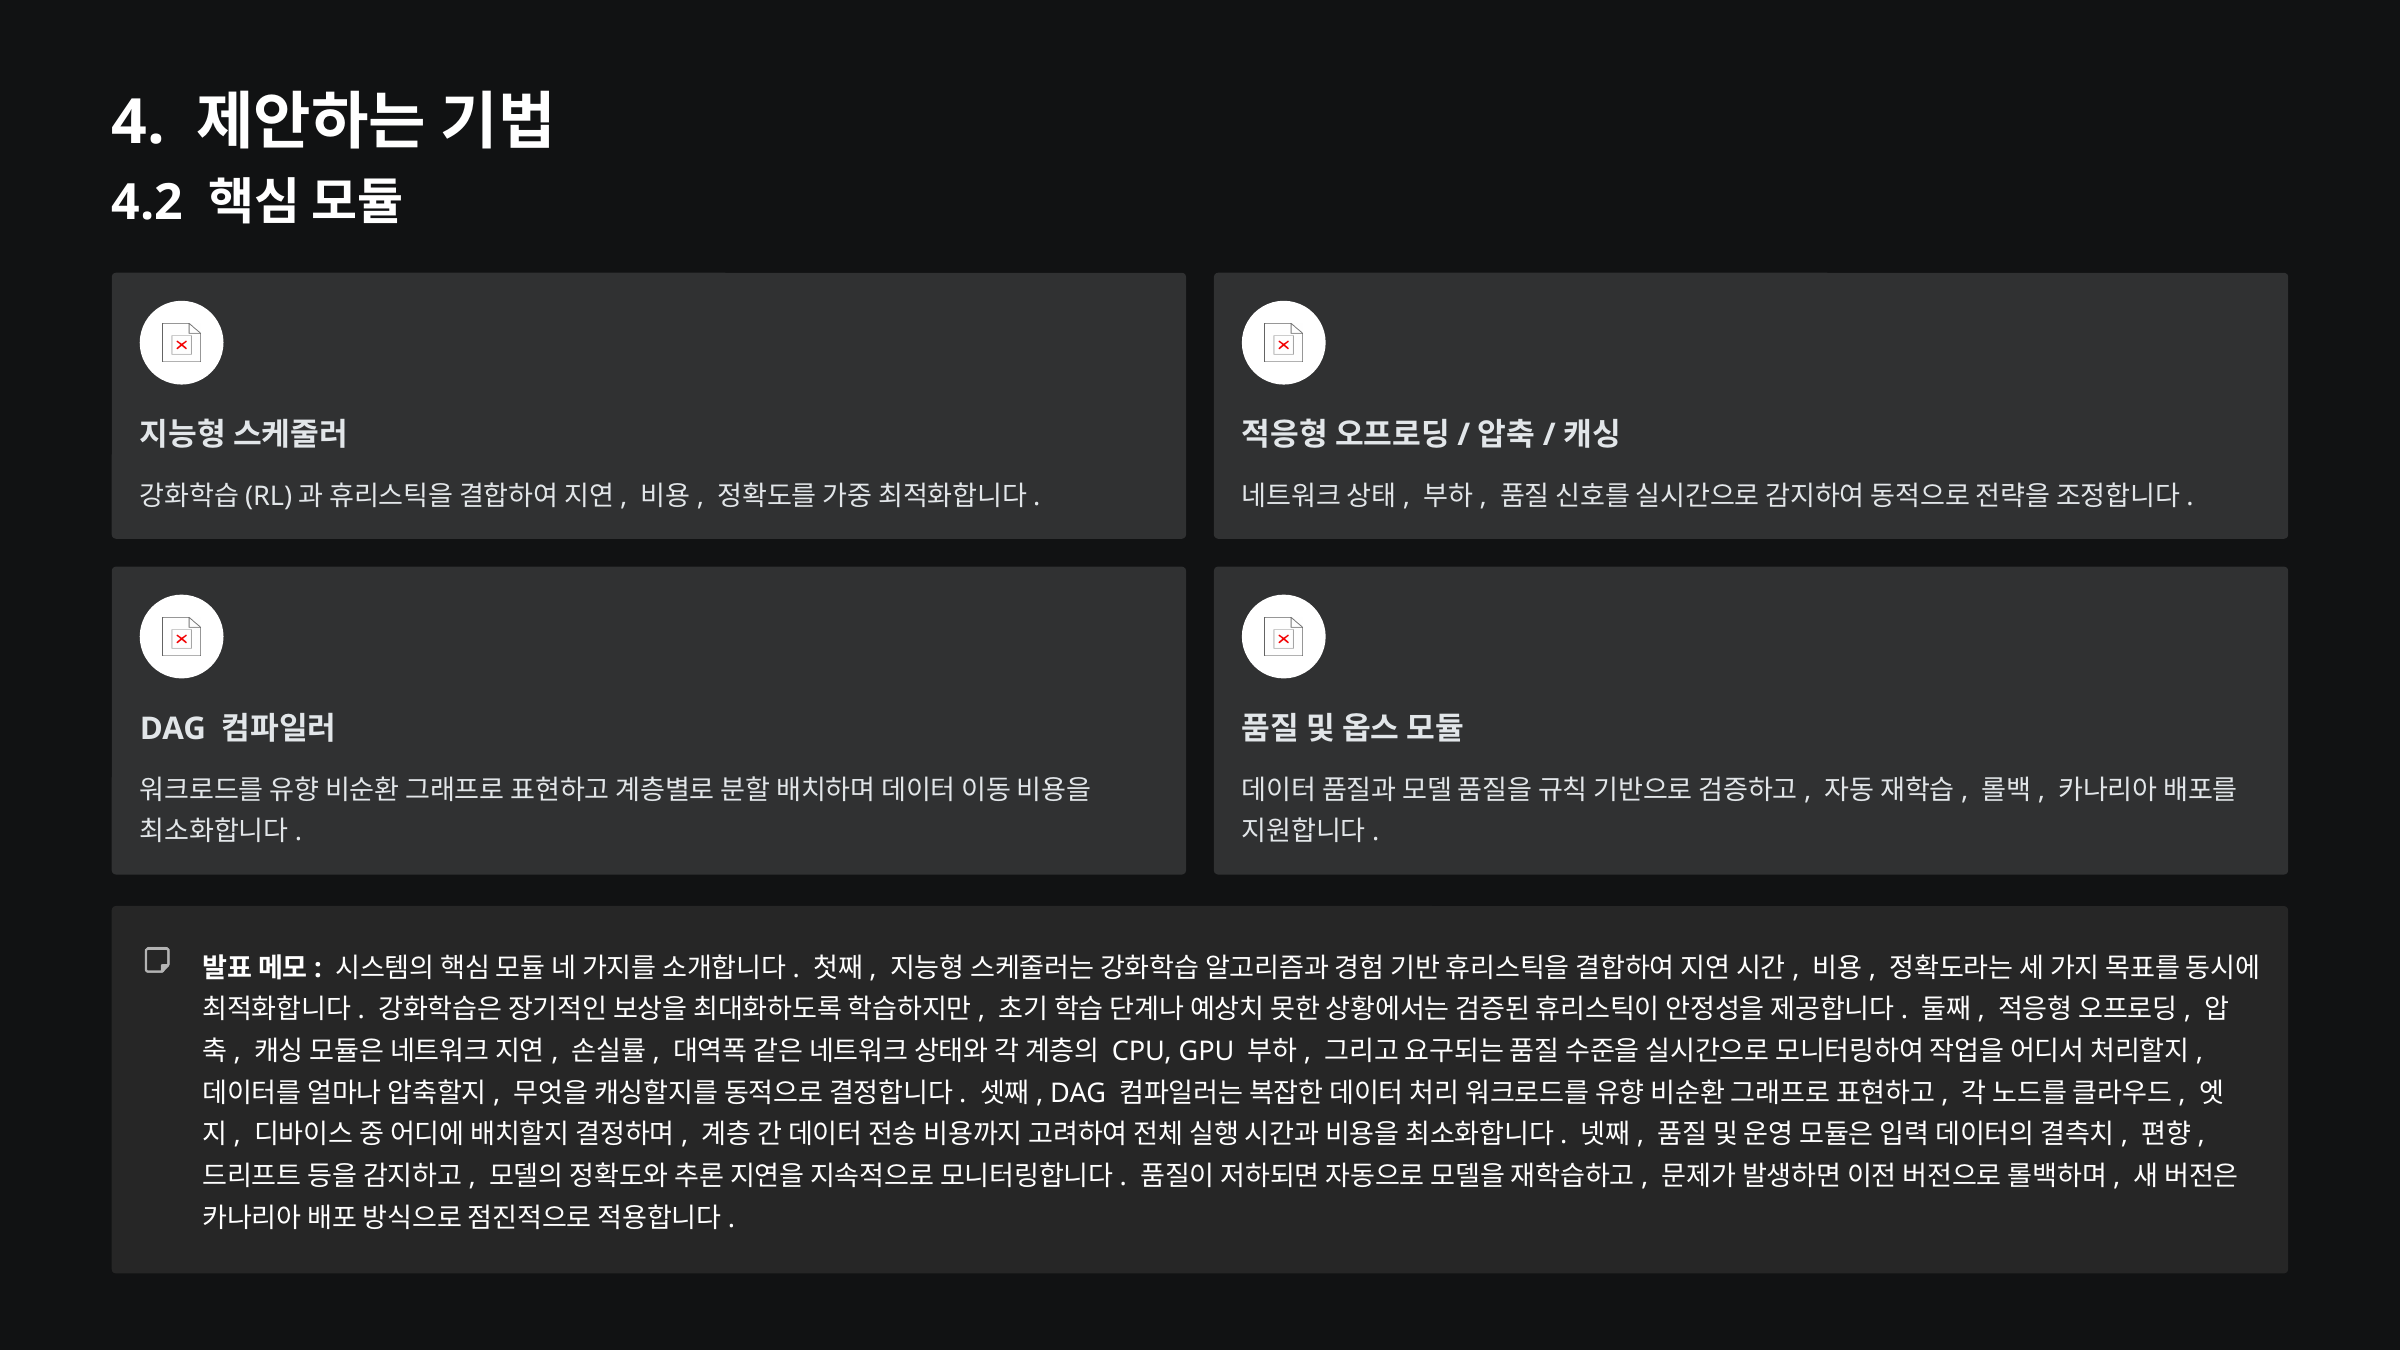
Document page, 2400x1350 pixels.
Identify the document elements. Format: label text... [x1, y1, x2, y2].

text_box 품질 및 옵스 모듈 [1241, 706, 1560, 746]
text_box 발표 메모: 시스템의 핵심 모듈 네 가지를 소개합니다. 첫째, 지능형 스케줄러는 강화학습 알고리즘과 경험 기반 휴리스틱을 결합하여 지연 시간, 비용, 정확도라는 세 가지 목표를 동시에 최적화합니다. 강화학습은 장기적인 보상을 최대화하도록 학습하지만, 초기 학습 단계나 예상치 못한 상황에서는 검증된 휴리스틱이 안정성을 제공합니다. 둘째, 적응형 오프로딩, 압축, 캐싱 모듈은 네트워크 지연, 손실률, 대역폭 같은 네트워크 상태와 각 계층의 CPU, GPU 부하, 그리고 요구되는 품질 수준을 실시간으로 모니터링하여 작업을 어디서 처리할지, 데이터를 얼마나 압축할지, 무엇을 캐싱할지를 동적으로 결정합니다. 셋째, DAG 컴파일러는 복잡한 데이터 처리 워크로드를 유향 비순환 그래프로 표현하고, 각 노드를 클라우드, 엣지, 디바이스 중 어디에 배치할지 결정하며, 계층 간 데이터 전송 비용까지 고려하여 전체 실행 시간과 비용을 최소화합니다. 넷째, 품질 및 운영 모듈은 입력 데이터의 결측치, 편향, 드리프트 등을 감지하고, 모델의 정확도와 추론 지연을 지속적으로 모니터링합니다. 품질이 저하되면 자동으로 모델을 재학습하고, 문제가 발생하면 이전 버전으로 롤백하며, 새 버전은 카나리아 배포 방식으로 점진적으로 적용합니다. [202, 940, 2261, 1235]
picture [162, 617, 201, 656]
text_box 적응형 오프로딩/압축/캐싱 [1241, 412, 1597, 453]
picture [1264, 617, 1303, 656]
text_box [1213, 272, 2289, 539]
text_box 4. 제안하는 기법 [111, 76, 747, 157]
text_box 지능형 스케줄러 [139, 412, 458, 453]
text_box [111, 272, 1187, 539]
text_box 데이터 품질과 모델 품질을 규칙 기반으로 검증하고, 자동 재학습, 롤백, 카나리아 배포를 지원합니다. [1241, 762, 2261, 847]
text_box [139, 594, 224, 679]
text_box [1241, 594, 1326, 679]
picture [1264, 323, 1303, 362]
text_box 4.2 핵심 모듈 [111, 167, 620, 231]
text_box 워크로드를 유향 비순환 그래프로 표현하고 계층별로 분할 배치하며 데이터 이동 비용을 최소화합니다. [139, 762, 1159, 847]
text_box [111, 566, 1187, 875]
text_box 강화학습(RL)과 휴리스틱을 결합하여 지연, 비용, 정확도를 가중 최적화합니다. [139, 468, 1159, 511]
text_box [111, 905, 2289, 1274]
text_box 네트워크 상태, 부하, 품질 신호를 실시간으로 감지하여 동적으로 전략을 조정합니다. [1241, 468, 2261, 511]
text_box [139, 300, 224, 385]
text_box [1241, 300, 1326, 385]
picture [139, 945, 175, 974]
text_box [1213, 566, 2289, 875]
text_box DAG 컴파일러 [139, 706, 458, 746]
picture [162, 323, 201, 362]
